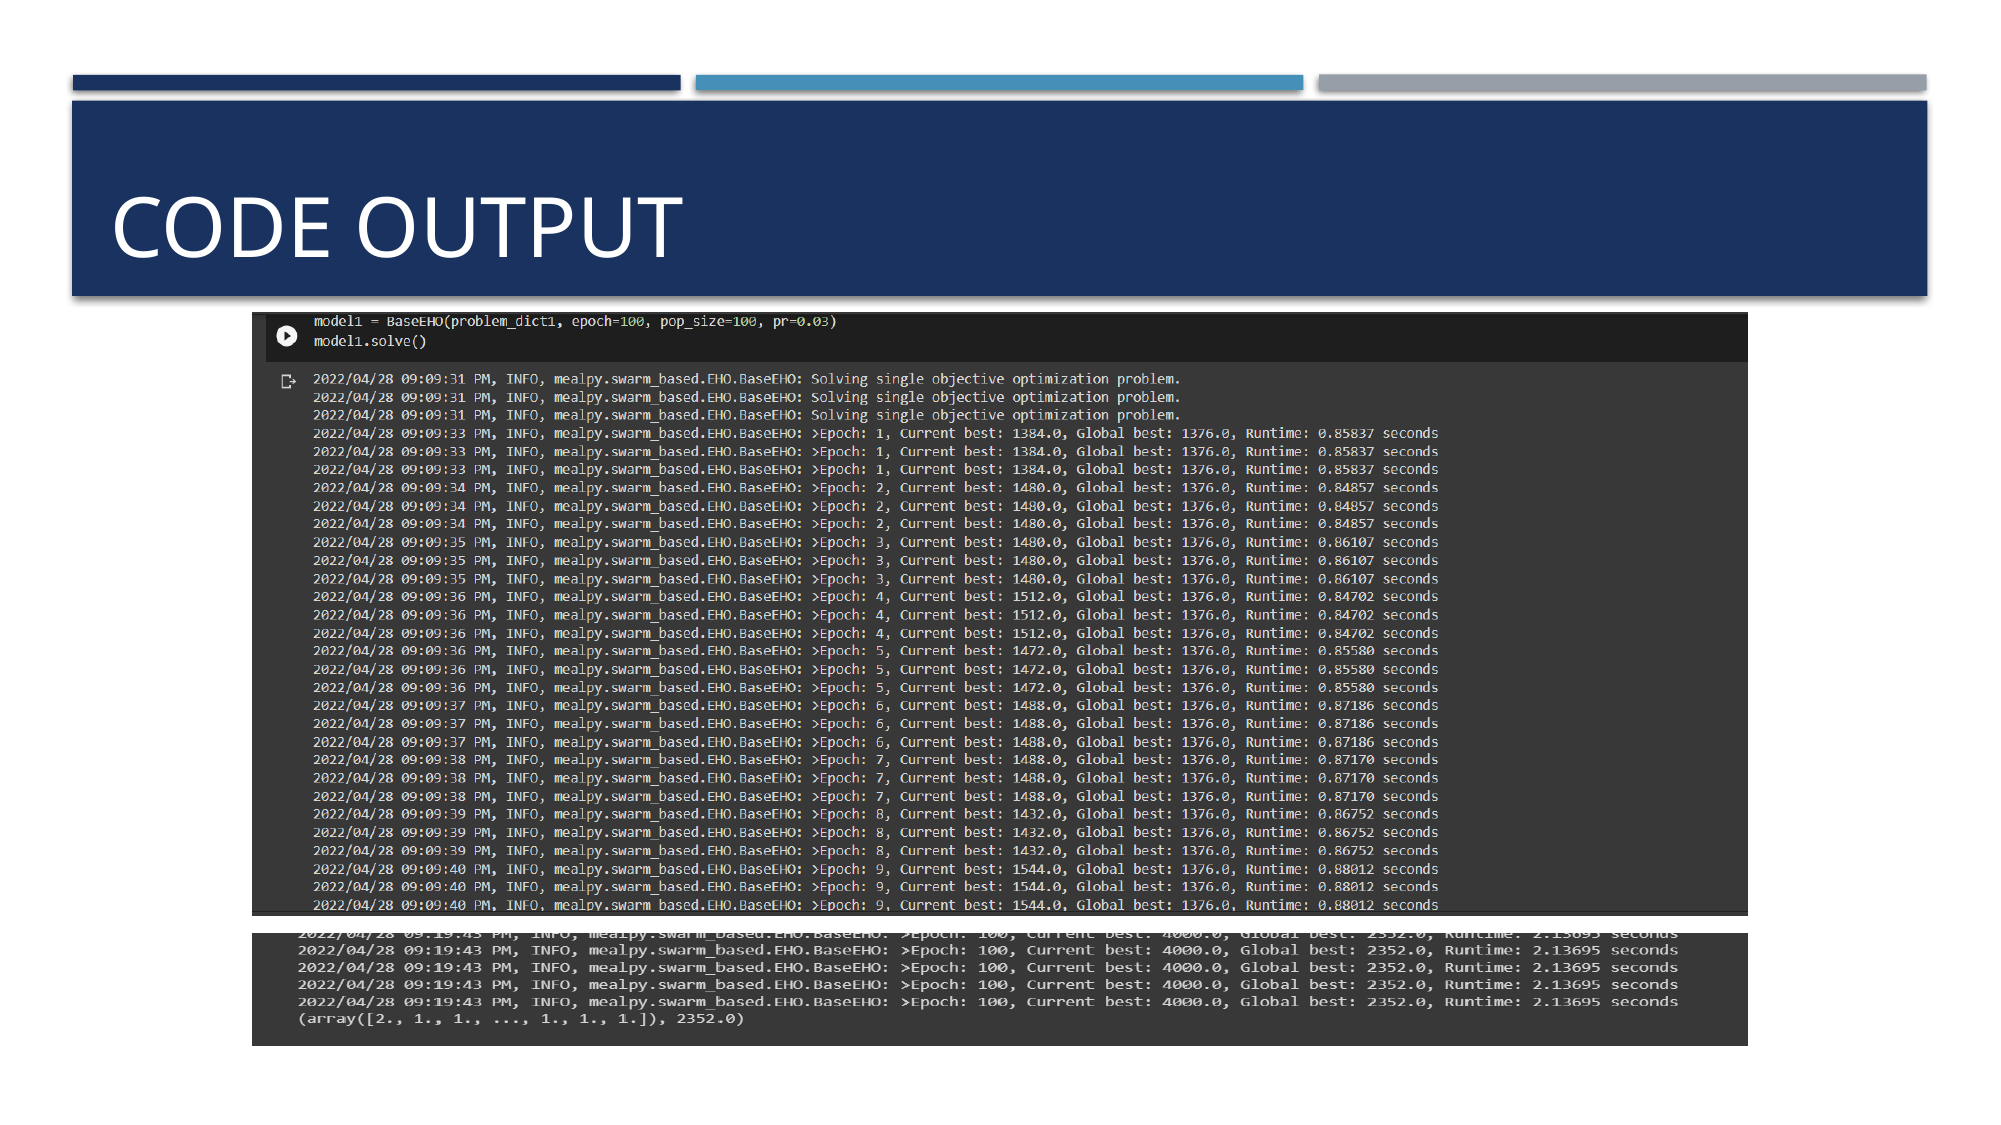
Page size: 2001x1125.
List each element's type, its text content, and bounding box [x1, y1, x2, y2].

picture [251, 932, 1749, 1047]
title CODE output [95, 115, 1905, 282]
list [251, 312, 1749, 917]
